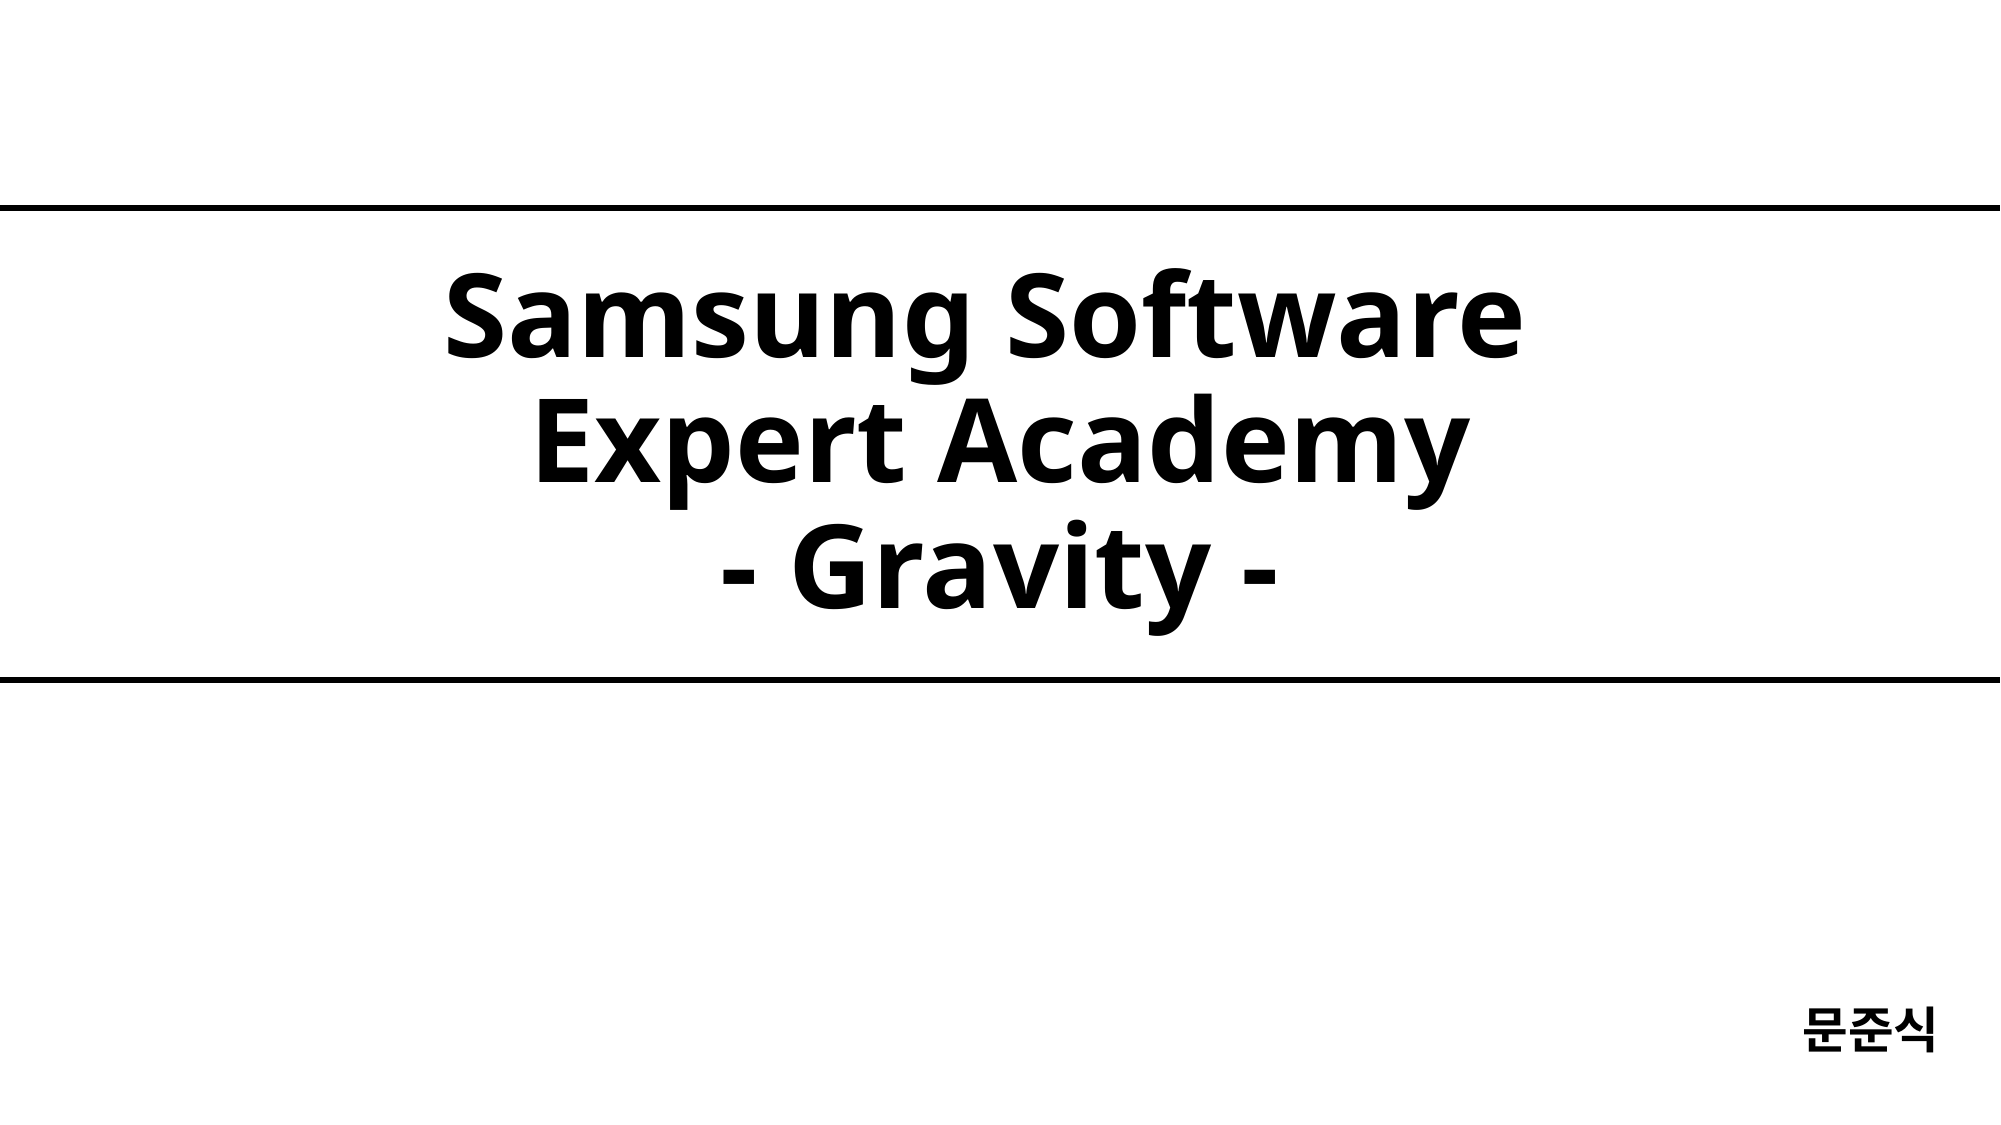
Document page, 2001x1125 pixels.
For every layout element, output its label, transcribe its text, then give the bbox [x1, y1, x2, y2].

subtitle 문준식 [454, 997, 1955, 1067]
title Samsung Software Expert Academy - Gravity - [249, 249, 1750, 642]
